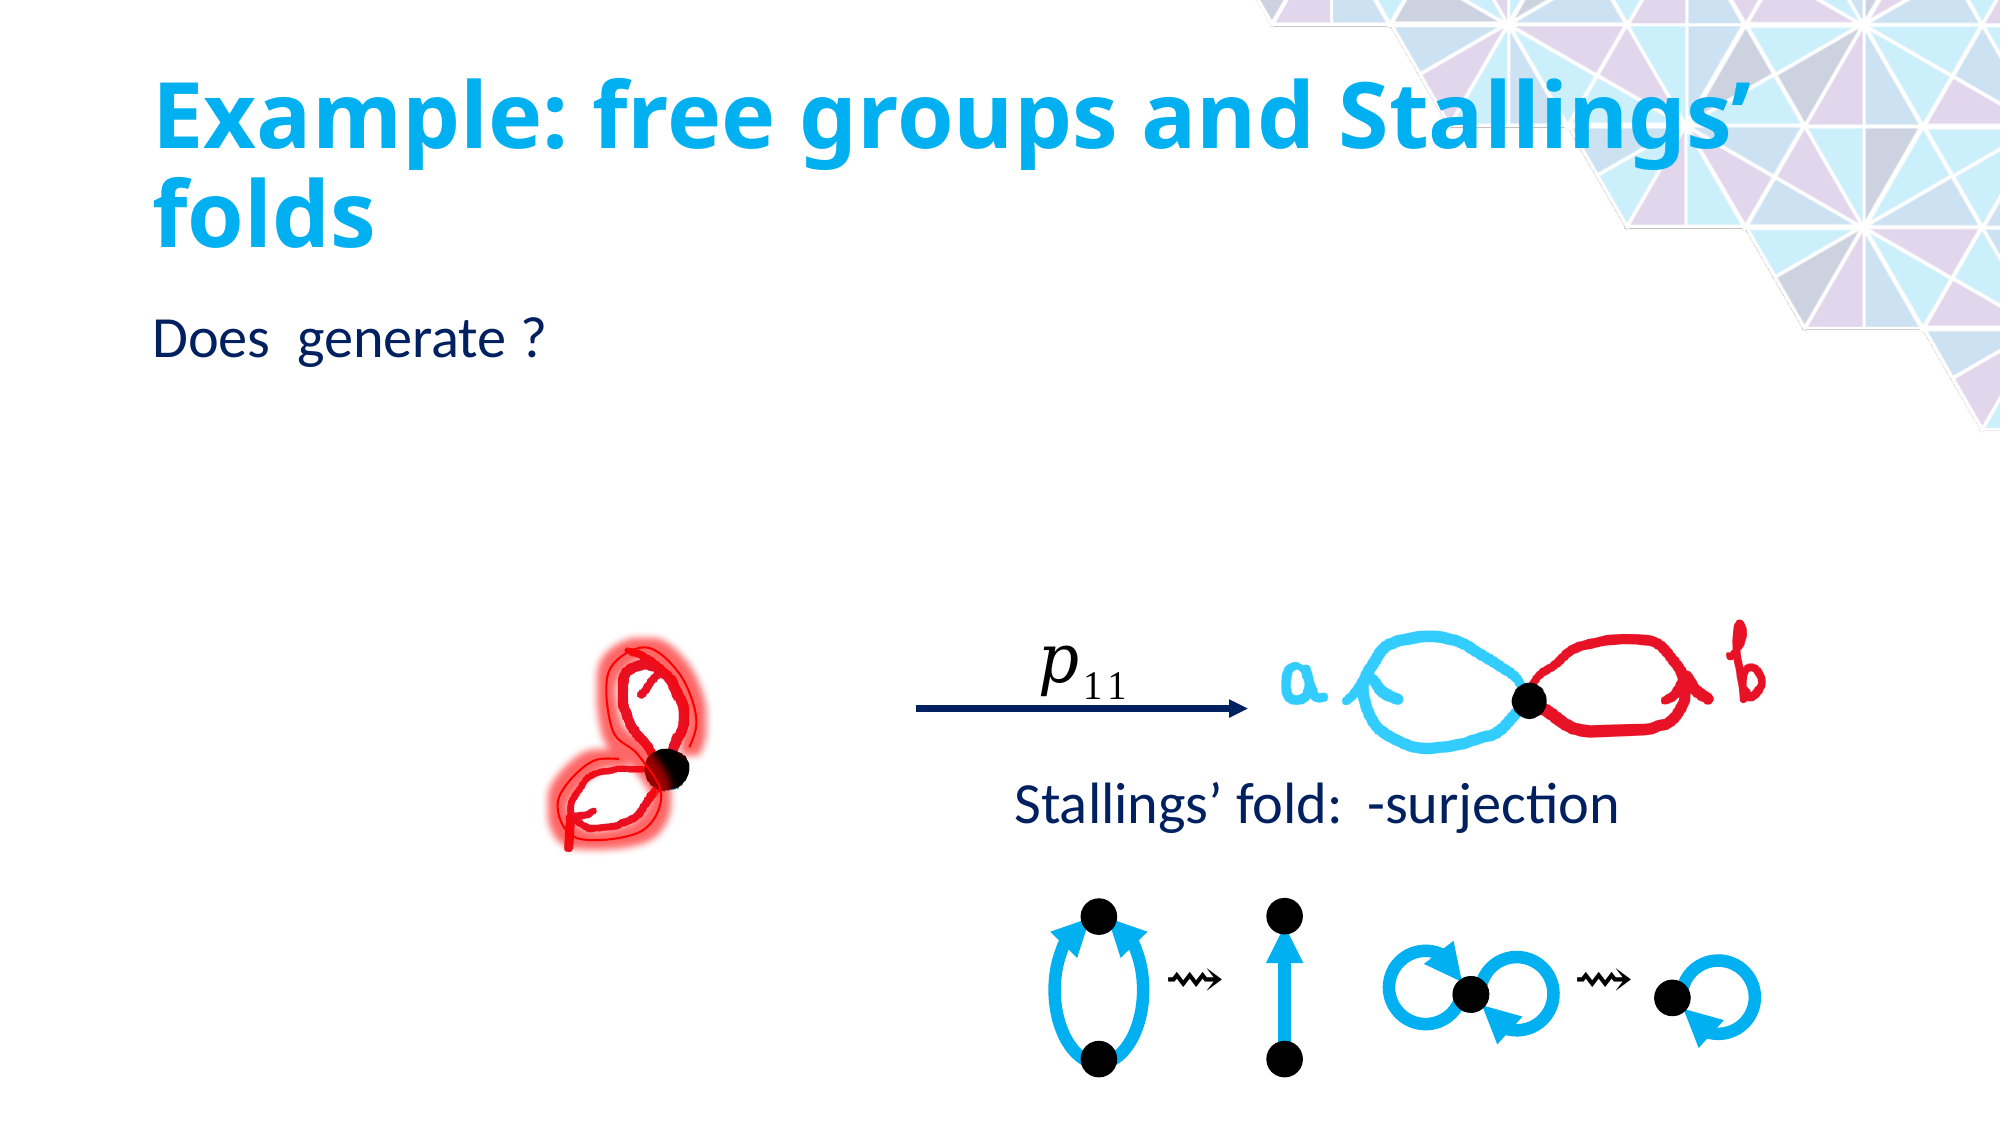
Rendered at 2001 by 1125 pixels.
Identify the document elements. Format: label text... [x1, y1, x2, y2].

title Example: free groups and Stallings’ folds [137, 59, 1863, 278]
text_box Stallings’ fold: [999, 765, 1392, 861]
picture [1210, 0, 2000, 482]
picture [539, 627, 808, 885]
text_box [1388, 949, 1756, 1038]
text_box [1052, 898, 1302, 1077]
picture [1267, 605, 1780, 775]
